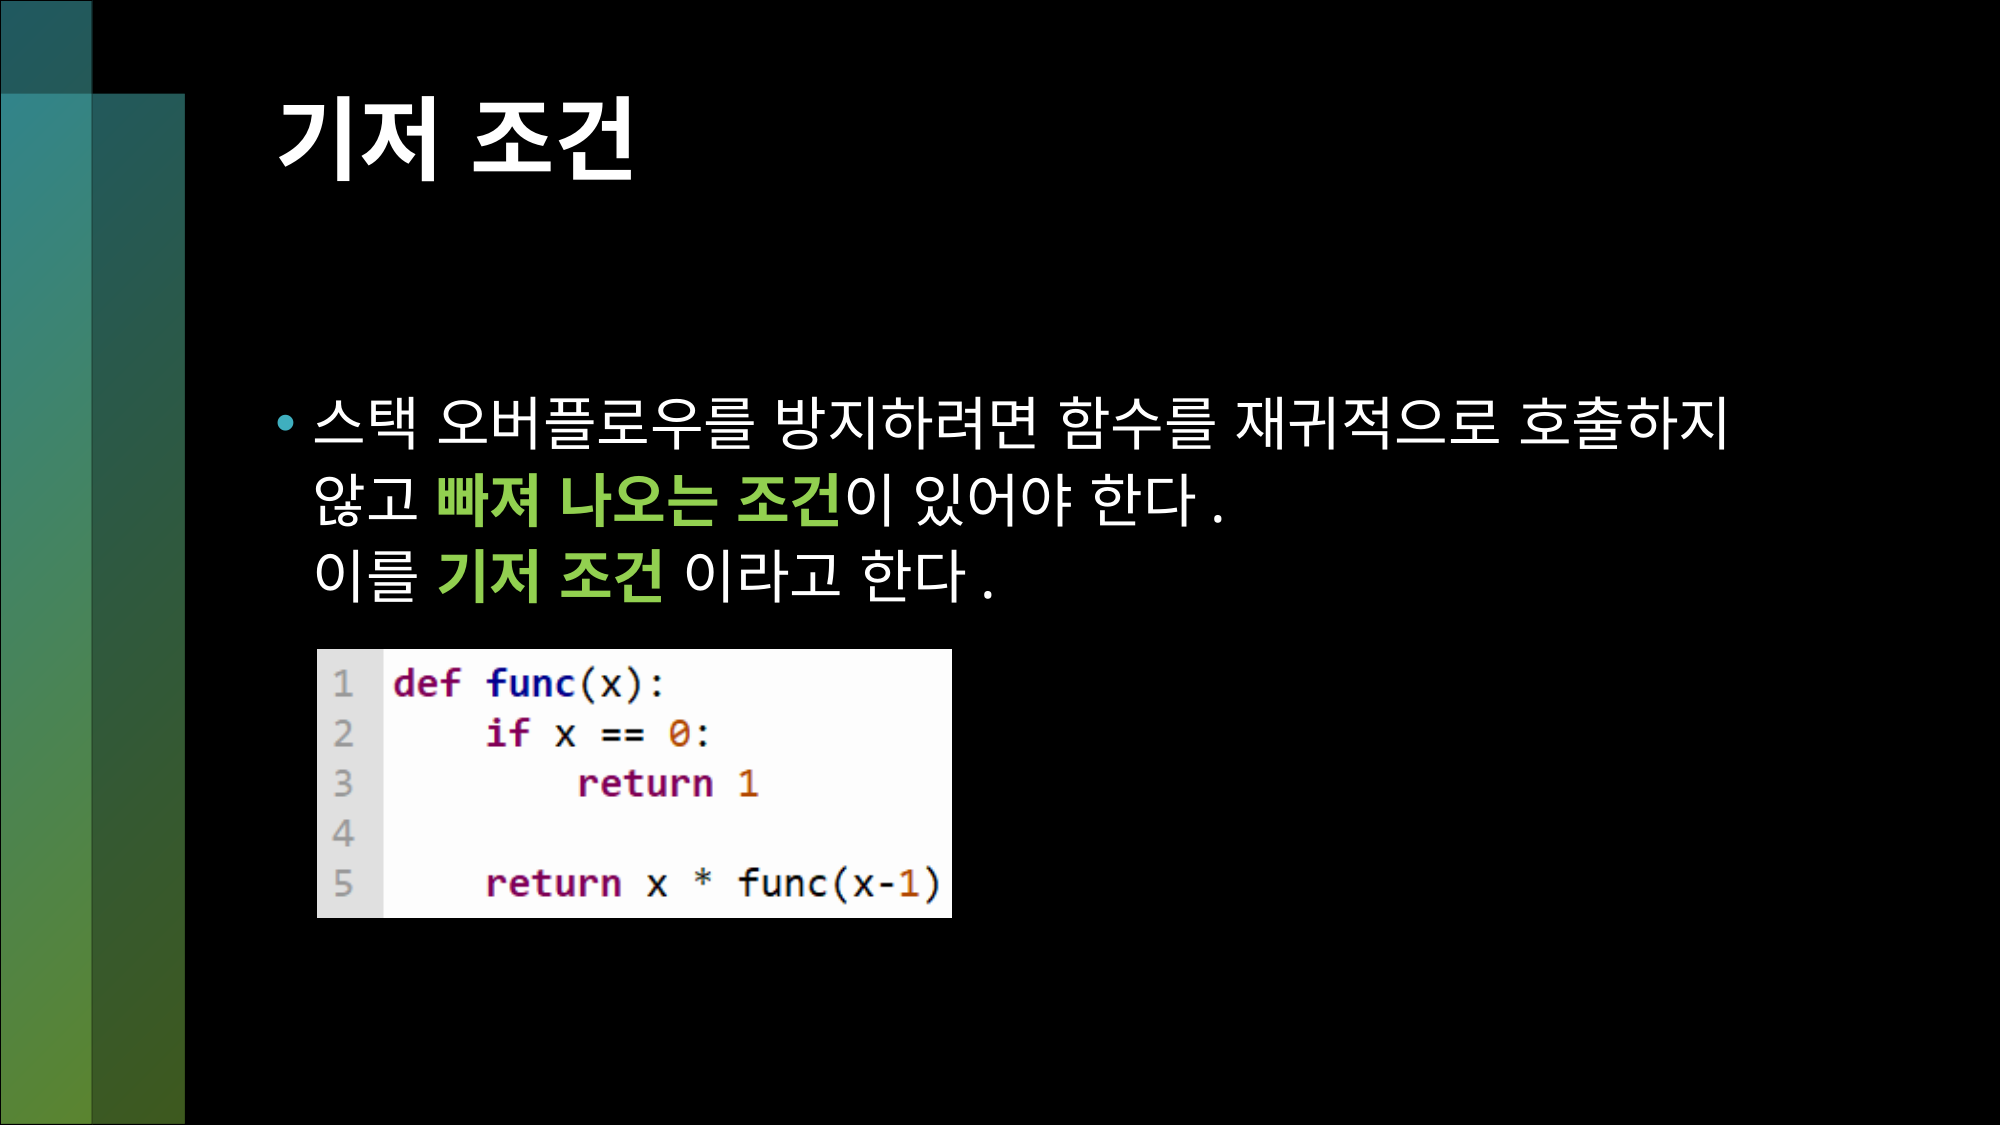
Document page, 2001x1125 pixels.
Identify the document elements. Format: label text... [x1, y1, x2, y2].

title 기저 조건 [260, 74, 1817, 329]
picture [317, 649, 952, 918]
list 스택 오버플로우를 방지하려면 함수를 재귀적으로 호출하지 않고 빠져 나오는 조건이 있어야 한다. 이를 기저 조건 이라고 한다. [260, 372, 1817, 1017]
